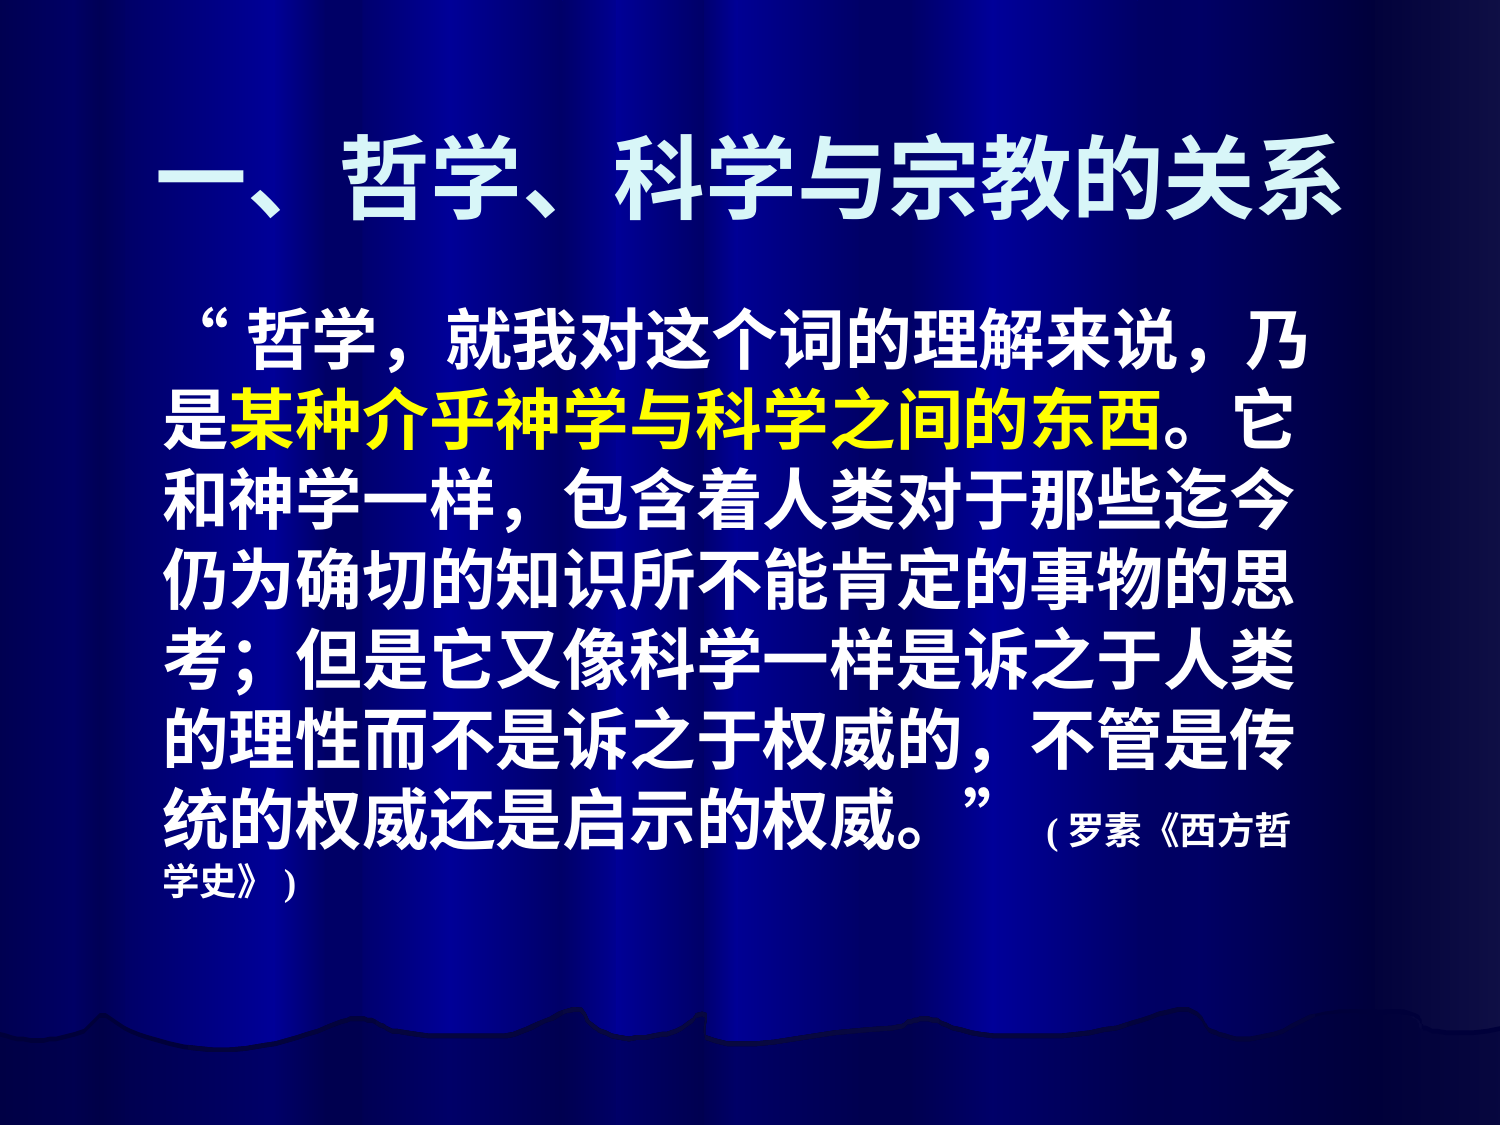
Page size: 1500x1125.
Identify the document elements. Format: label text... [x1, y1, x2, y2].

text_box “哲学，就我对这个词的理解来说，乃是某种介乎神学与科学之间的东西。它和神学一样，包含着人类对于那些迄今仍为确切的知识所不能肯定的事物的思考；但是它又像科学一样是诉之于人类的理性而不是诉之于权威的，不管是传统的权威还是启示的权威。”(罗素《西方哲学史》) [147, 290, 1329, 956]
title 一、哲学、科学与宗教的关系 [76, 136, 1427, 325]
